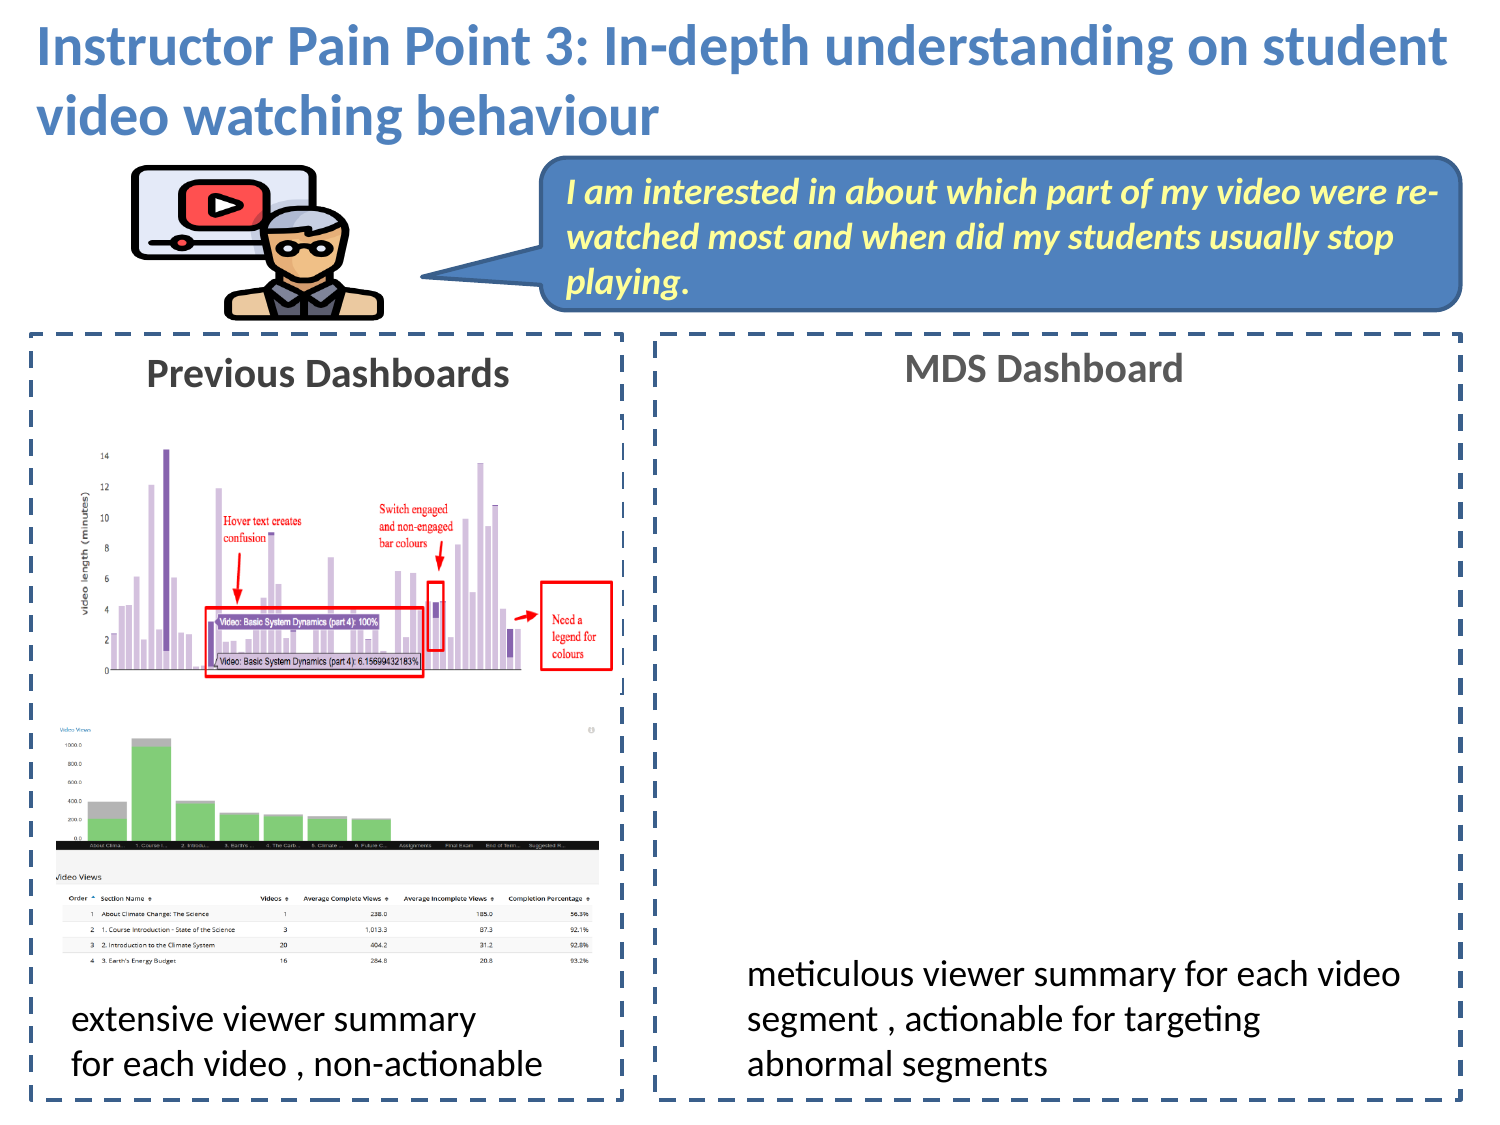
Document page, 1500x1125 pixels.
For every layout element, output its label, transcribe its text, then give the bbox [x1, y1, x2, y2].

text_box [653, 332, 1463, 1102]
text_box [419, 216, 551, 308]
text_box [50, 0, 992, 216]
text_box [29, 332, 624, 1102]
text_box [992, 155, 1450, 160]
picture [131, 156, 385, 329]
text_box Instructor Pain Point 3: In-depth understanding on student video watching behaviour [992, 0, 1500, 155]
picture [56, 727, 599, 968]
text_box extensive viewer summary for each video , non-actionable [56, 986, 706, 1092]
picture [56, 420, 623, 693]
text_box I am interested in about which part of my video were re-watched most and when did my students usually stop playing. [551, 160, 1471, 310]
text_box meticulous viewer summary for each video segment , actionable for targeting abnormal segments [732, 941, 1423, 1092]
text_box [25, 0, 50, 191]
